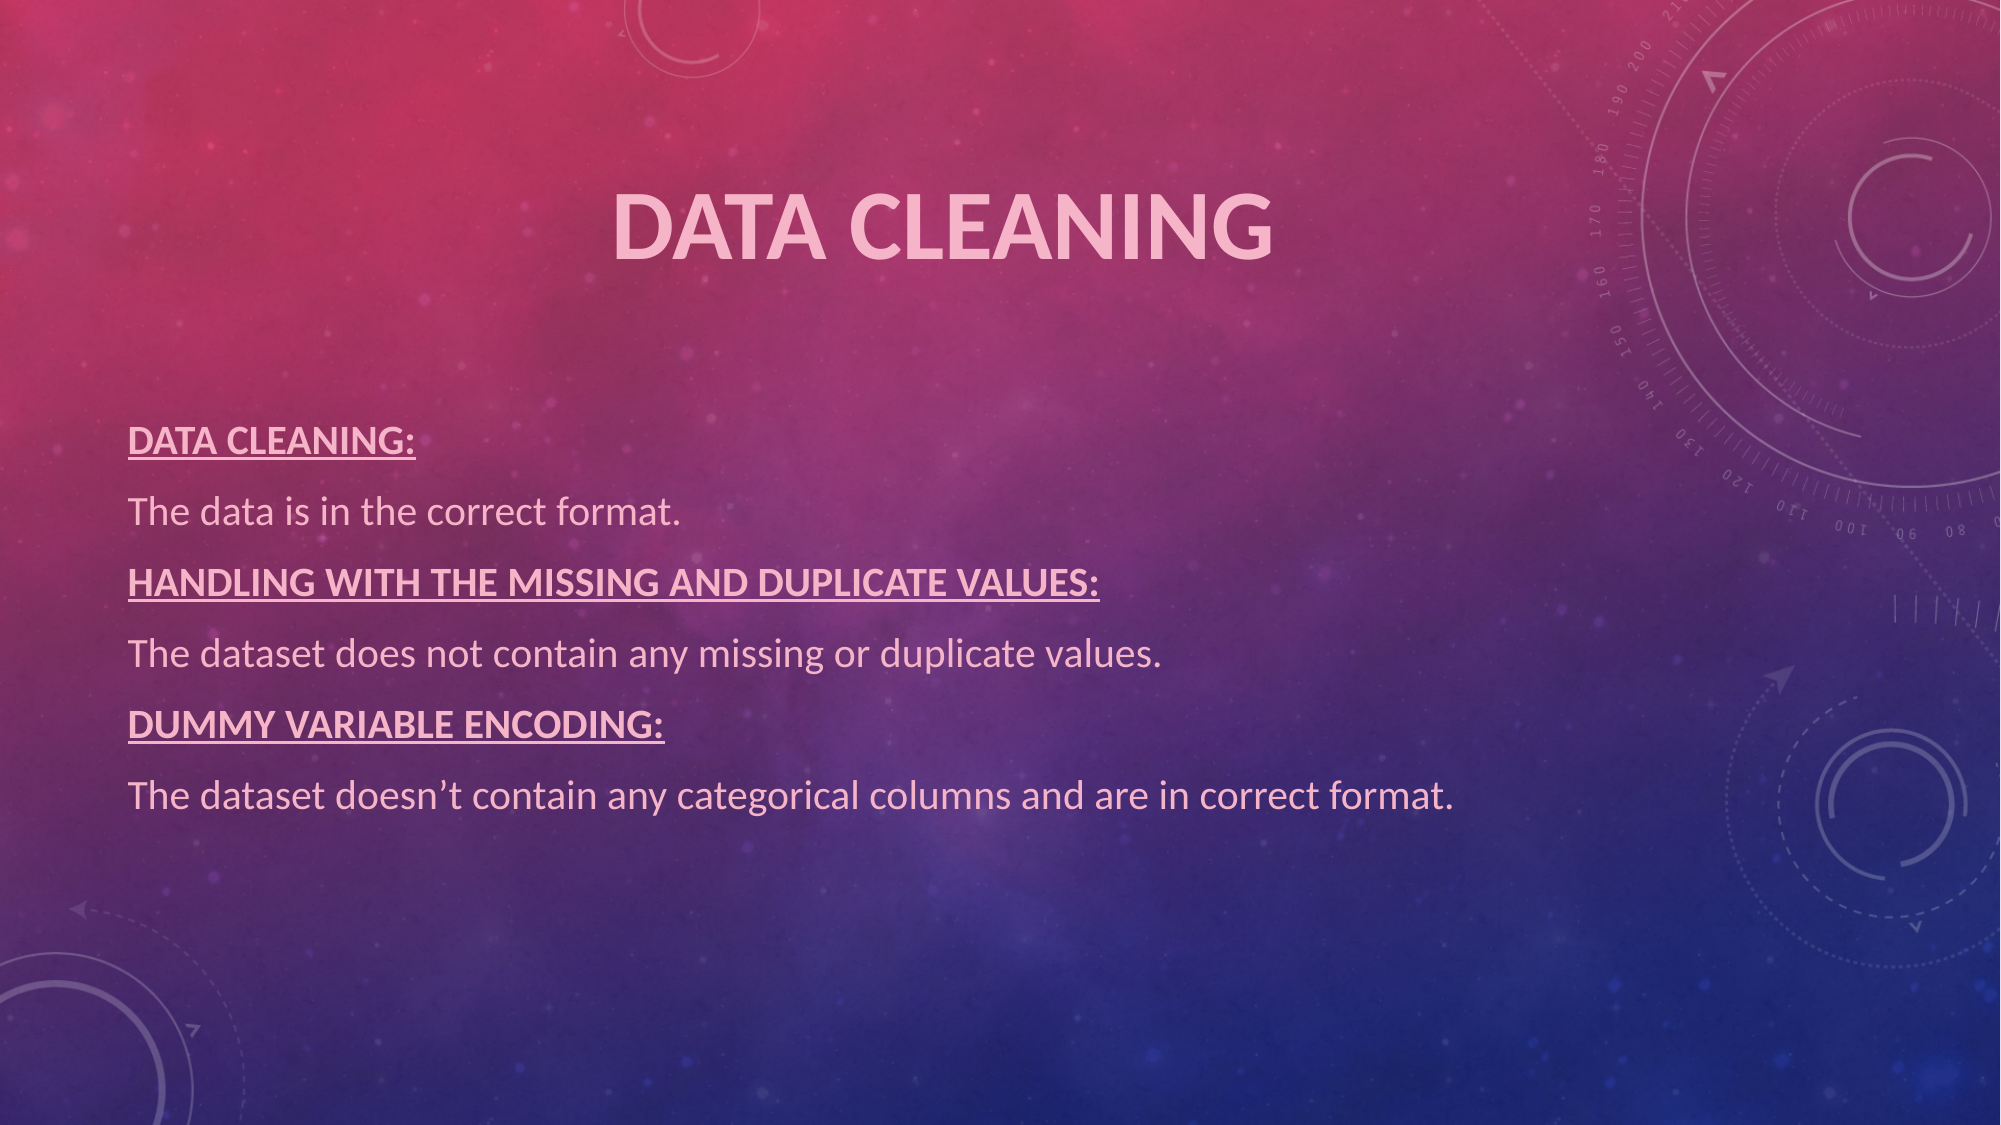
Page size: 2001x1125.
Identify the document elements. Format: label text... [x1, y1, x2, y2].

list DATA CLEANING: The data is in the correct format. HANDLING WITH THE MISSING AND DUPLICATE VALUES: The dataset does not contain any missing or duplicate values. DUMMY VARIABLE ENCODING: The dataset doesn’t contain any categorical columns and are in correct format. [112, 351, 1775, 950]
picture [0, 0, 2001, 1125]
title DATA CLEANING [112, 99, 1775, 339]
